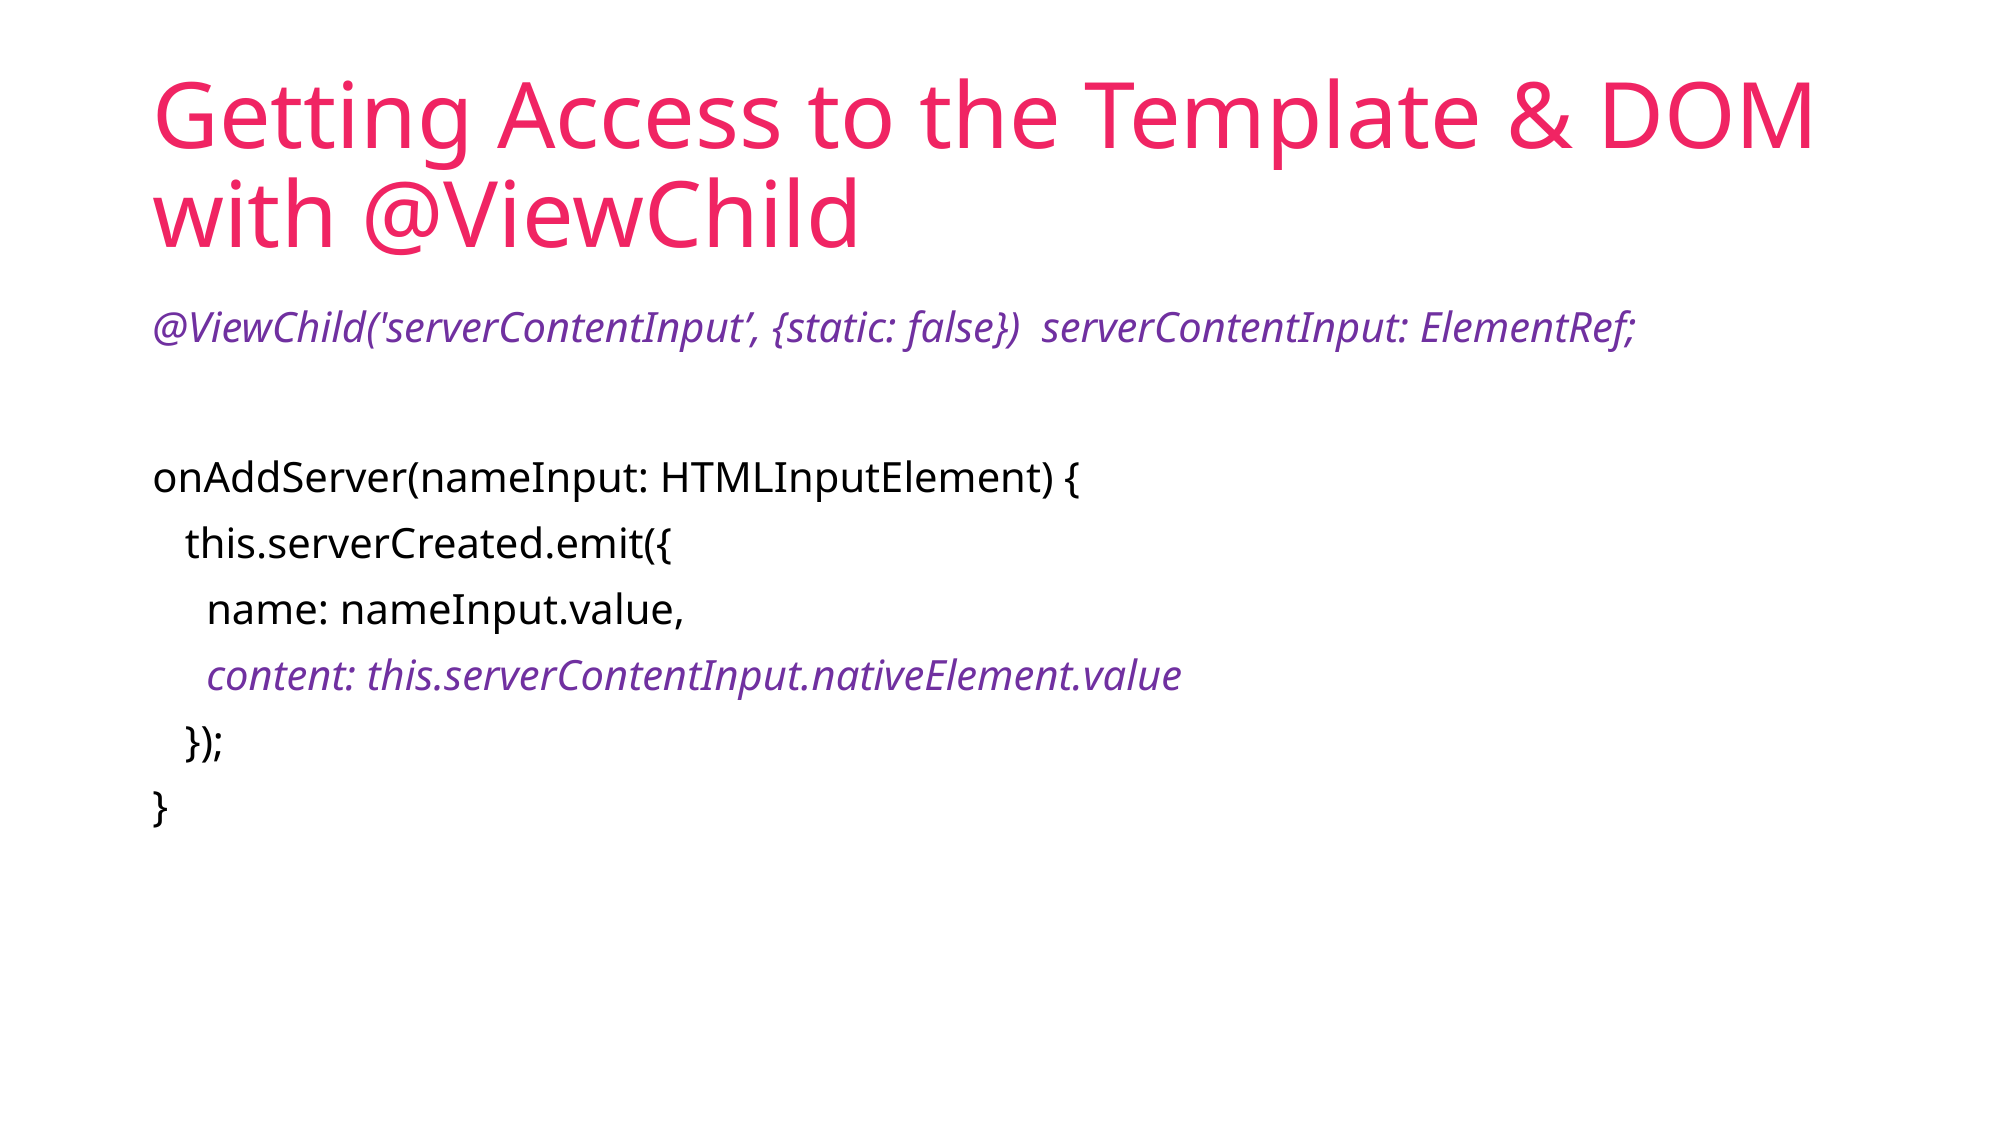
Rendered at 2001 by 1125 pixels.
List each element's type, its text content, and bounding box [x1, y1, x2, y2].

title Getting Access to the Template & DOM with @ViewChild [137, 59, 1863, 278]
list @ViewChild('serverContentInput’, {static: false}) serverContentInput: ElementRef; onAddServer(nameInput: HTMLInputElement) { this.serverCreated.emit({ name: nameInput.value, content: this.serverContentInput.nativeElement.value }); } [137, 299, 1863, 1014]
